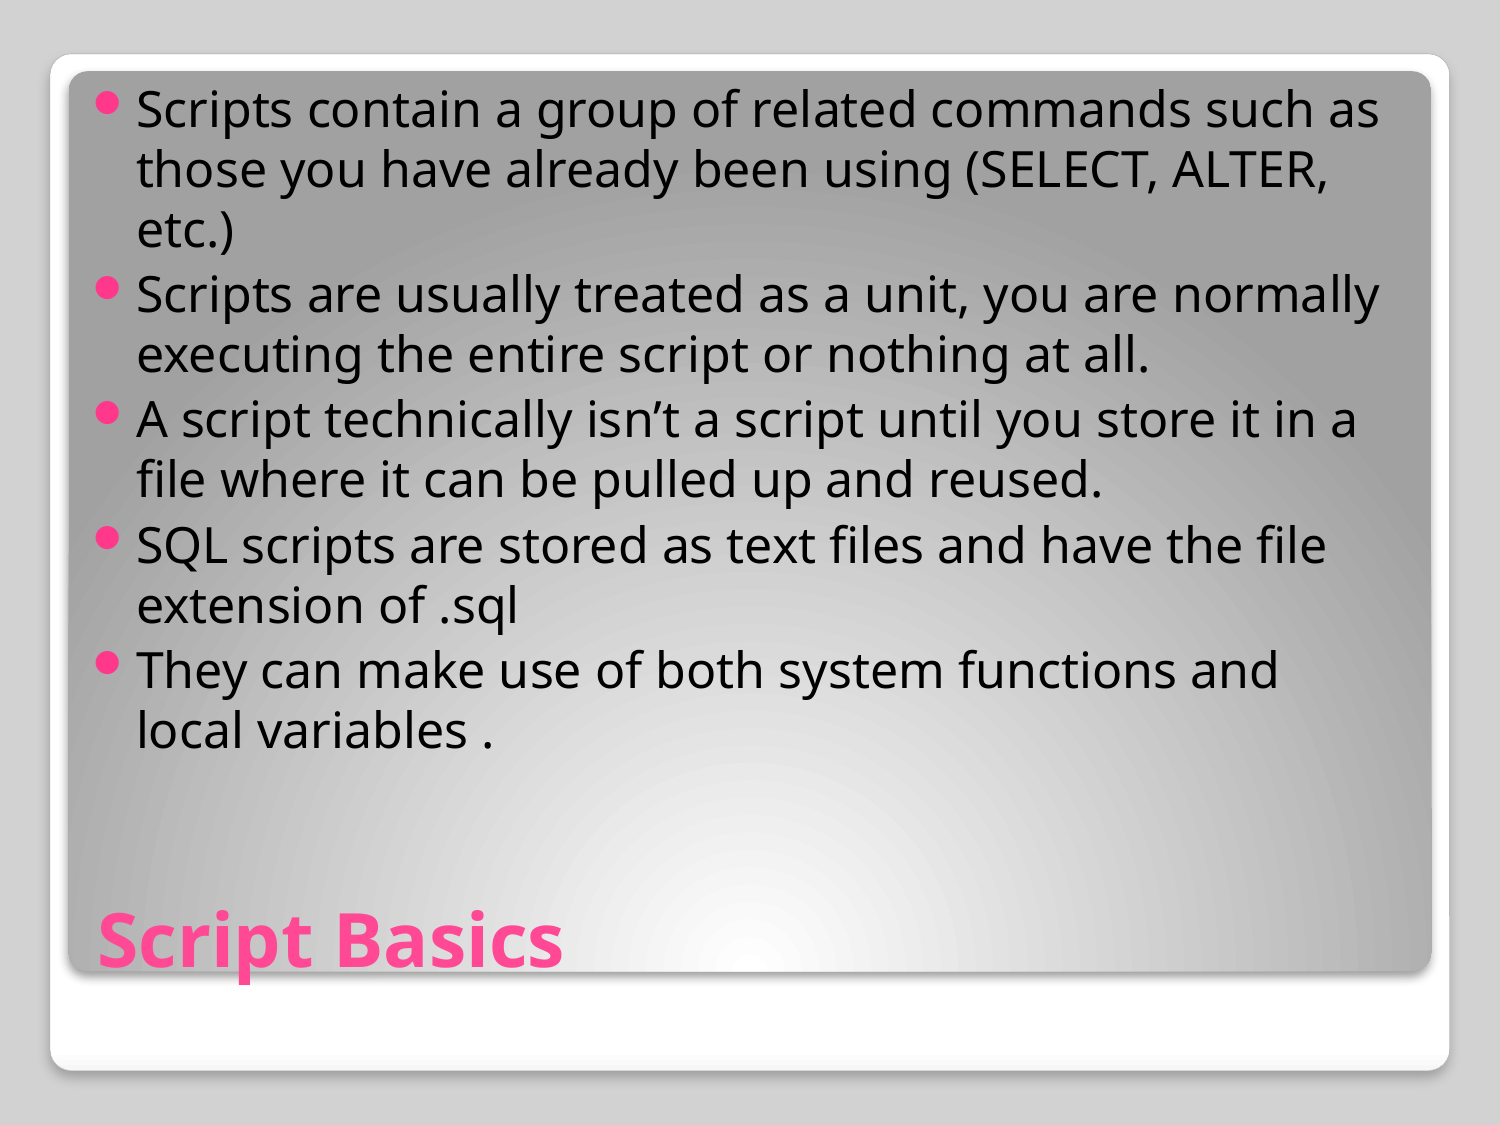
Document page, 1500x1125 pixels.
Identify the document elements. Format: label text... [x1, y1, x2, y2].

title Script Basics [82, 817, 1425, 991]
list Scripts contain a group of related commands such as those you have already been using (SELECT, ALTER, etc.) Scripts are usually treated as a unit, you are normally executing the entire script or nothing at all. A script technically isn’t a script until you store it in a file where it can be pulled up and reused. SQL scripts are stored as text files and have the file extension of .sql They can make use of both system functions and local variables . [62, 62, 1405, 750]
